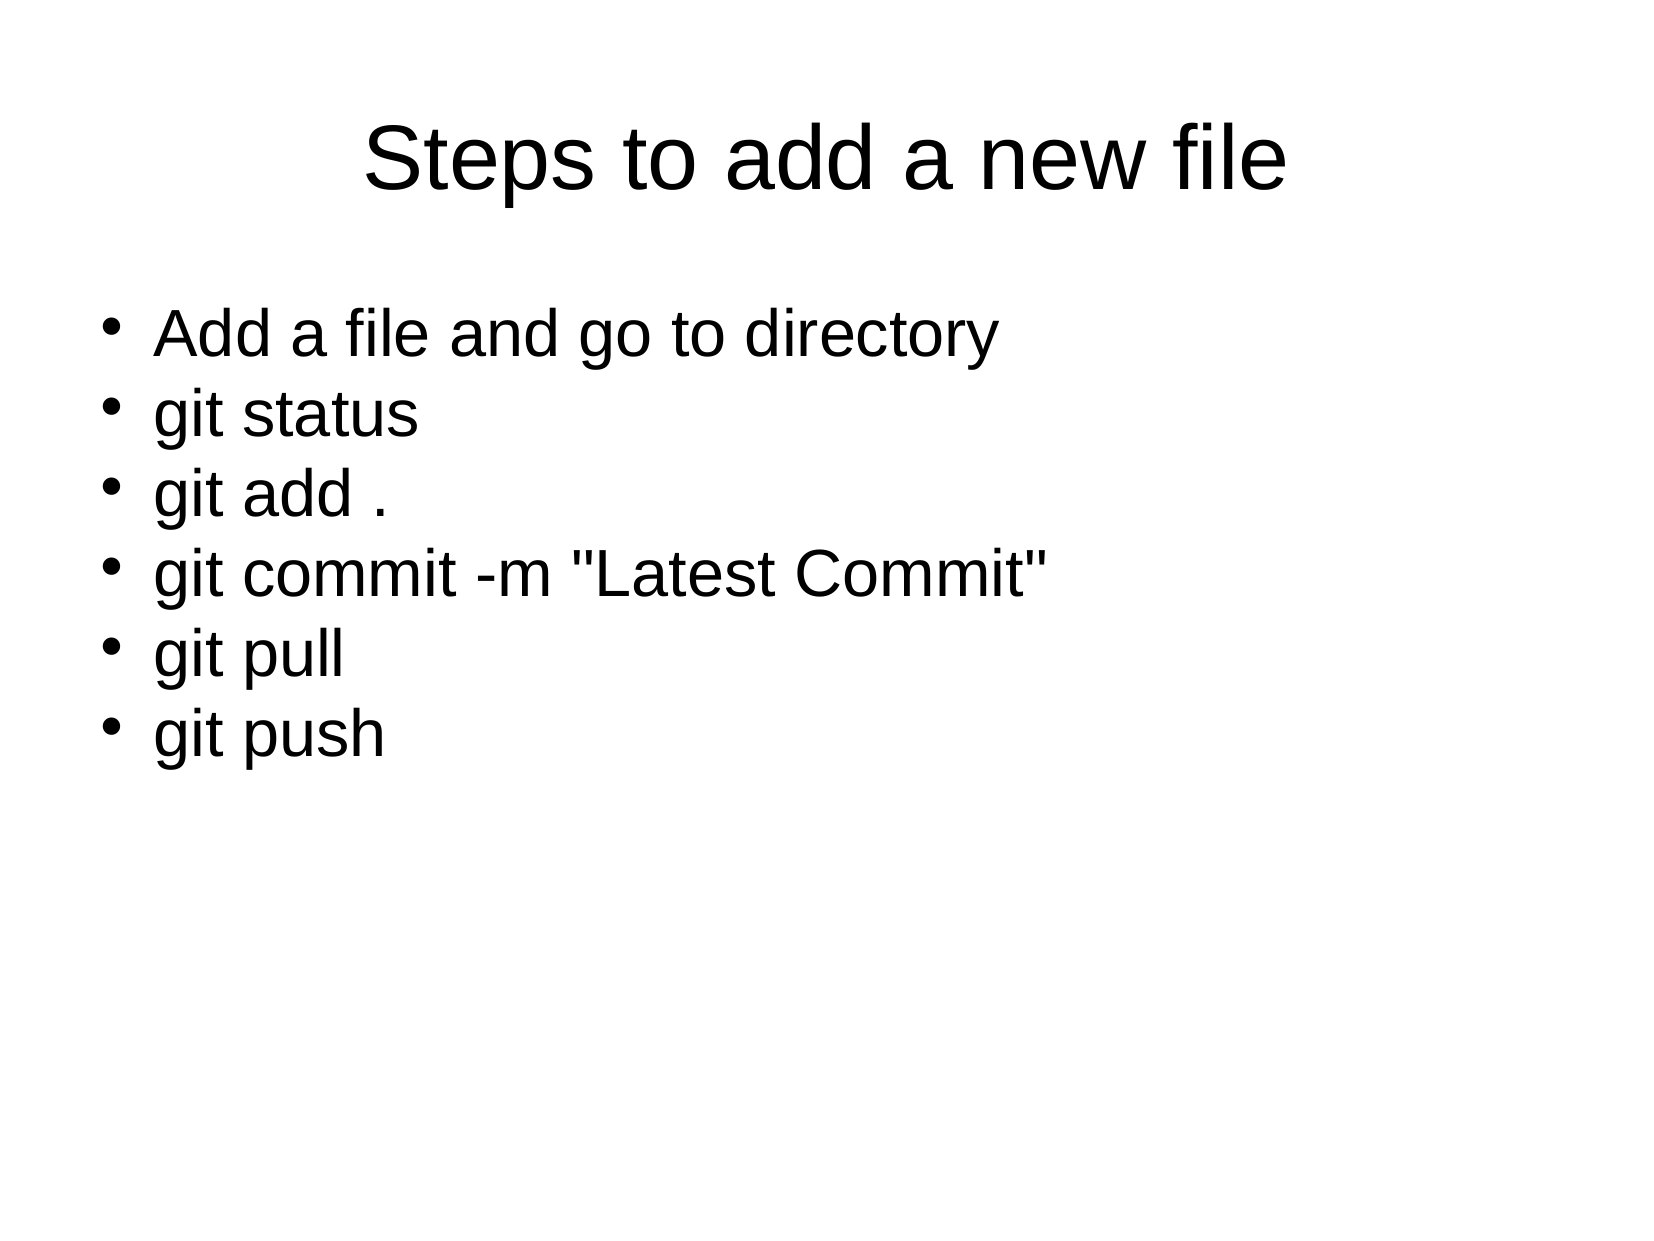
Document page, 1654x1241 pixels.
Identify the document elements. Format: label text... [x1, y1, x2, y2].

text_box Steps to add a new file [82, 49, 1571, 257]
text_box Add a file and go to directory git status git add . git commit -m "Latest Commit" git pull git push [82, 290, 1571, 1010]
